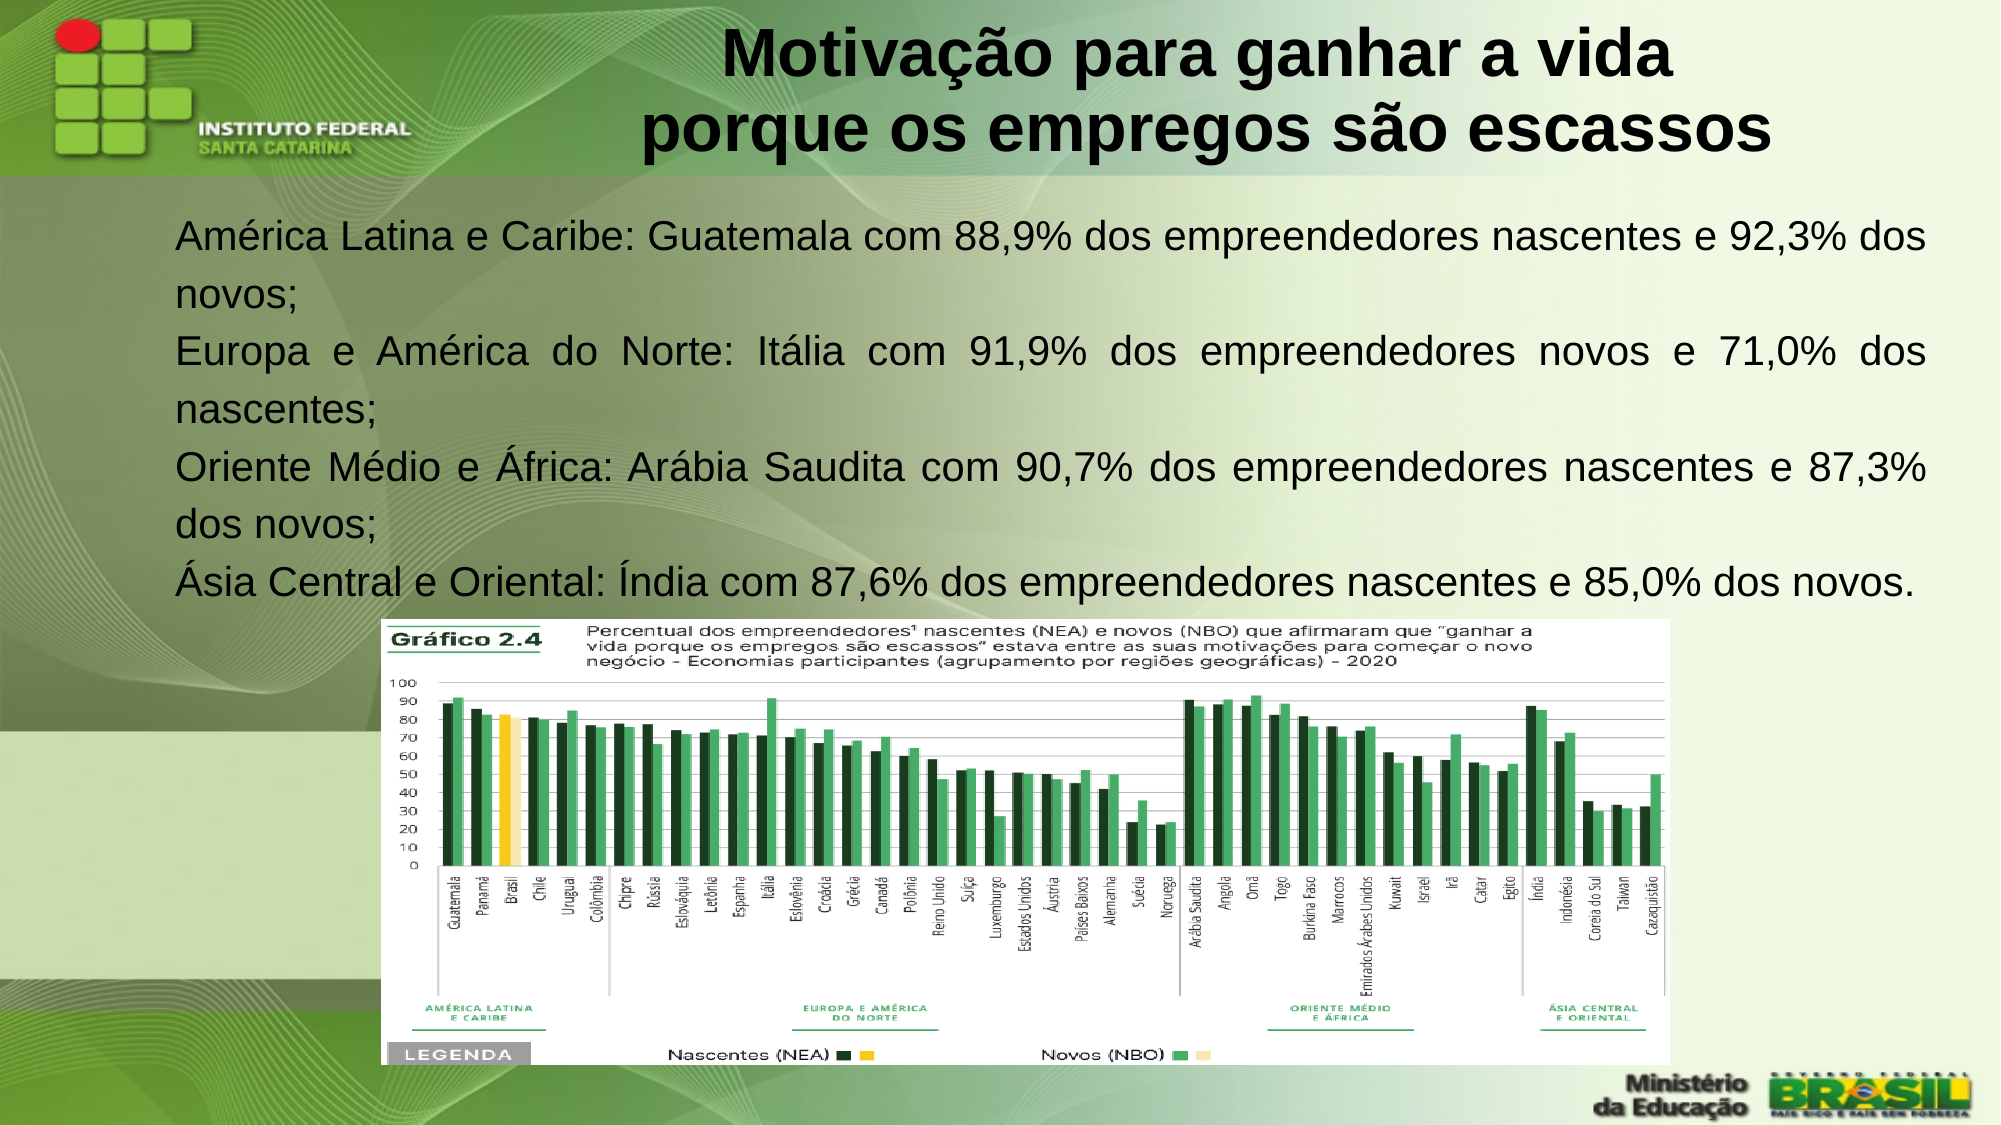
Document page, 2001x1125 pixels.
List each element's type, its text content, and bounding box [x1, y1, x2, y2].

picture [0, 0, 2000, 1125]
title Motivação para ganhar a vida porque os empregos são escassos [485, 87, 1928, 172]
list América Latina e Caribe: Guatemala com 88,9% dos empreendedores nascentes e 92,3% dos novos; Europa e América do Norte: Itália com 91,9% dos empreendedores novos e 71,0% dos nascentes; Oriente Médio e África: Arábia Saudita com 90,7% dos empreendedores nascentes e 87,3% dos novos; Ásia Central e Oriental: Índia com 87,6% dos empreendedores nascentes e 85,0% dos novos. [100, 196, 1928, 397]
